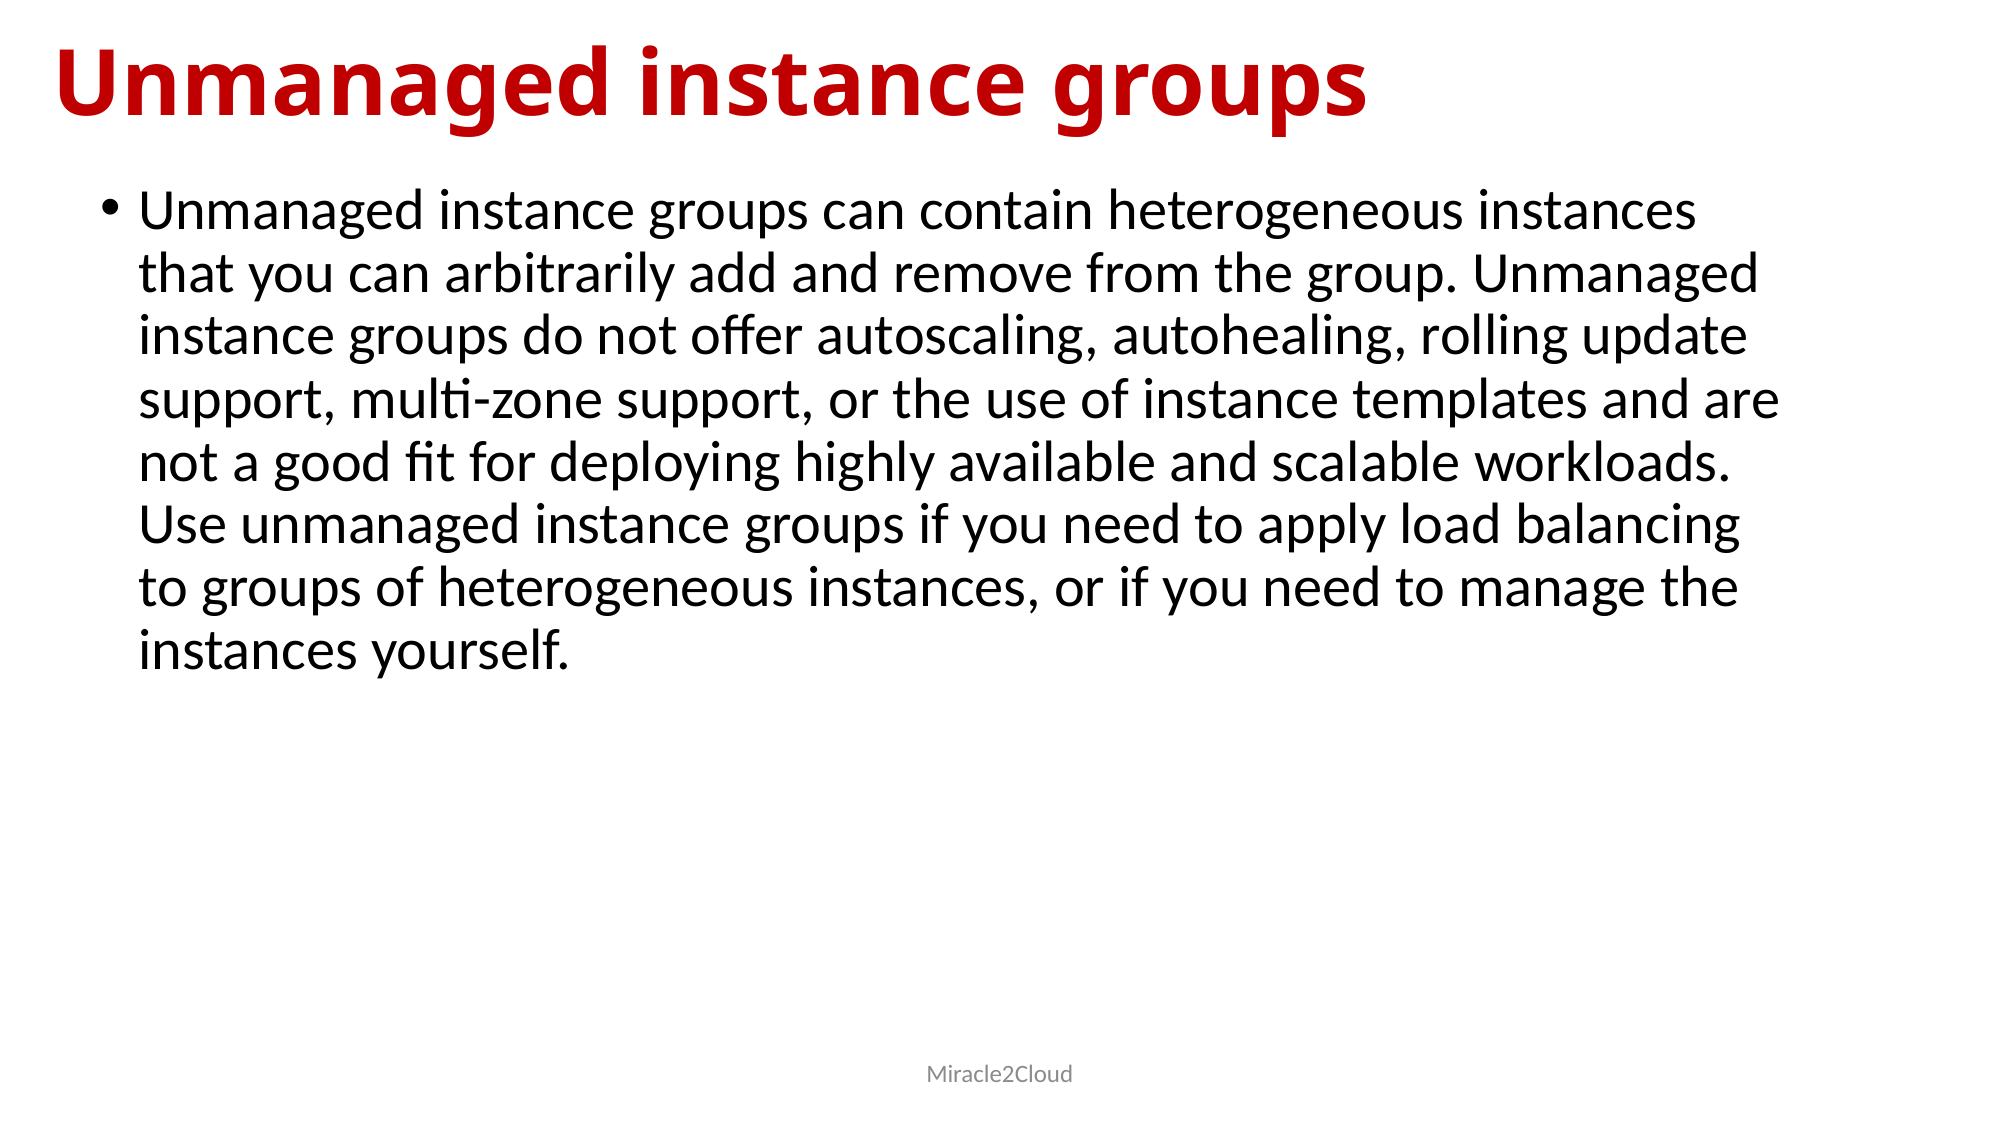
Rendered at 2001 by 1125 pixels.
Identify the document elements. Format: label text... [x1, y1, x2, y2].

list Unmanaged instance groups can contain heterogeneous instances that you can arbitrarily add and remove from the group. Unmanaged instance groups do not offer autoscaling, autohealing, rolling update support, multi-zone support, or the use of instance templates and are not a good fit for deploying highly available and scalable workloads. Use unmanaged instance groups if you need to apply load balancing to groups of heterogeneous instances, or if you need to manage the instances yourself. [85, 171, 1811, 886]
footer Miracle2Cloud [662, 1042, 1338, 1103]
title Unmanaged instance groups [37, 22, 1763, 150]
